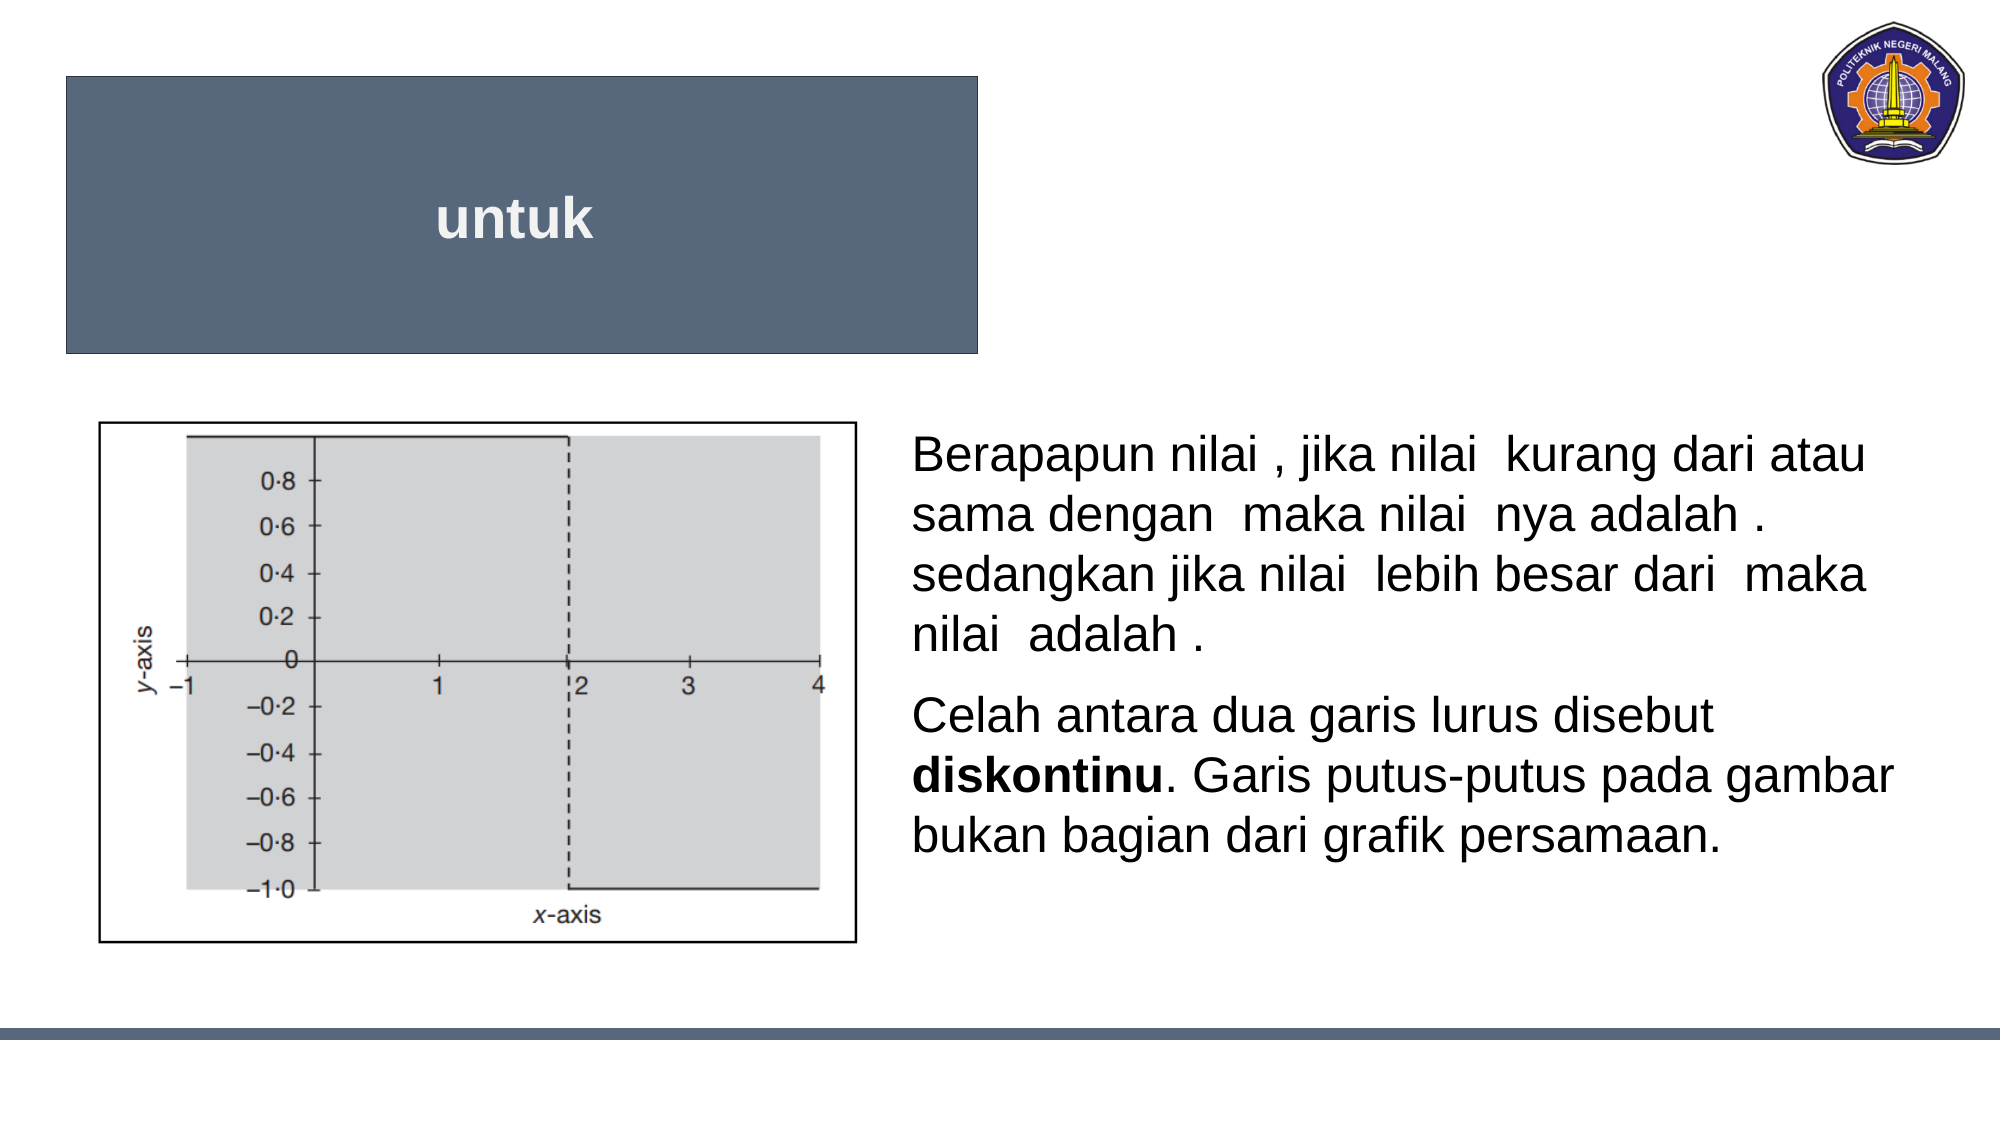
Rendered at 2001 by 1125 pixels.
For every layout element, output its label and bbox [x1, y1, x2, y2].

text_box [66, 76, 978, 355]
picture [1822, 21, 1965, 165]
picture [95, 418, 862, 947]
